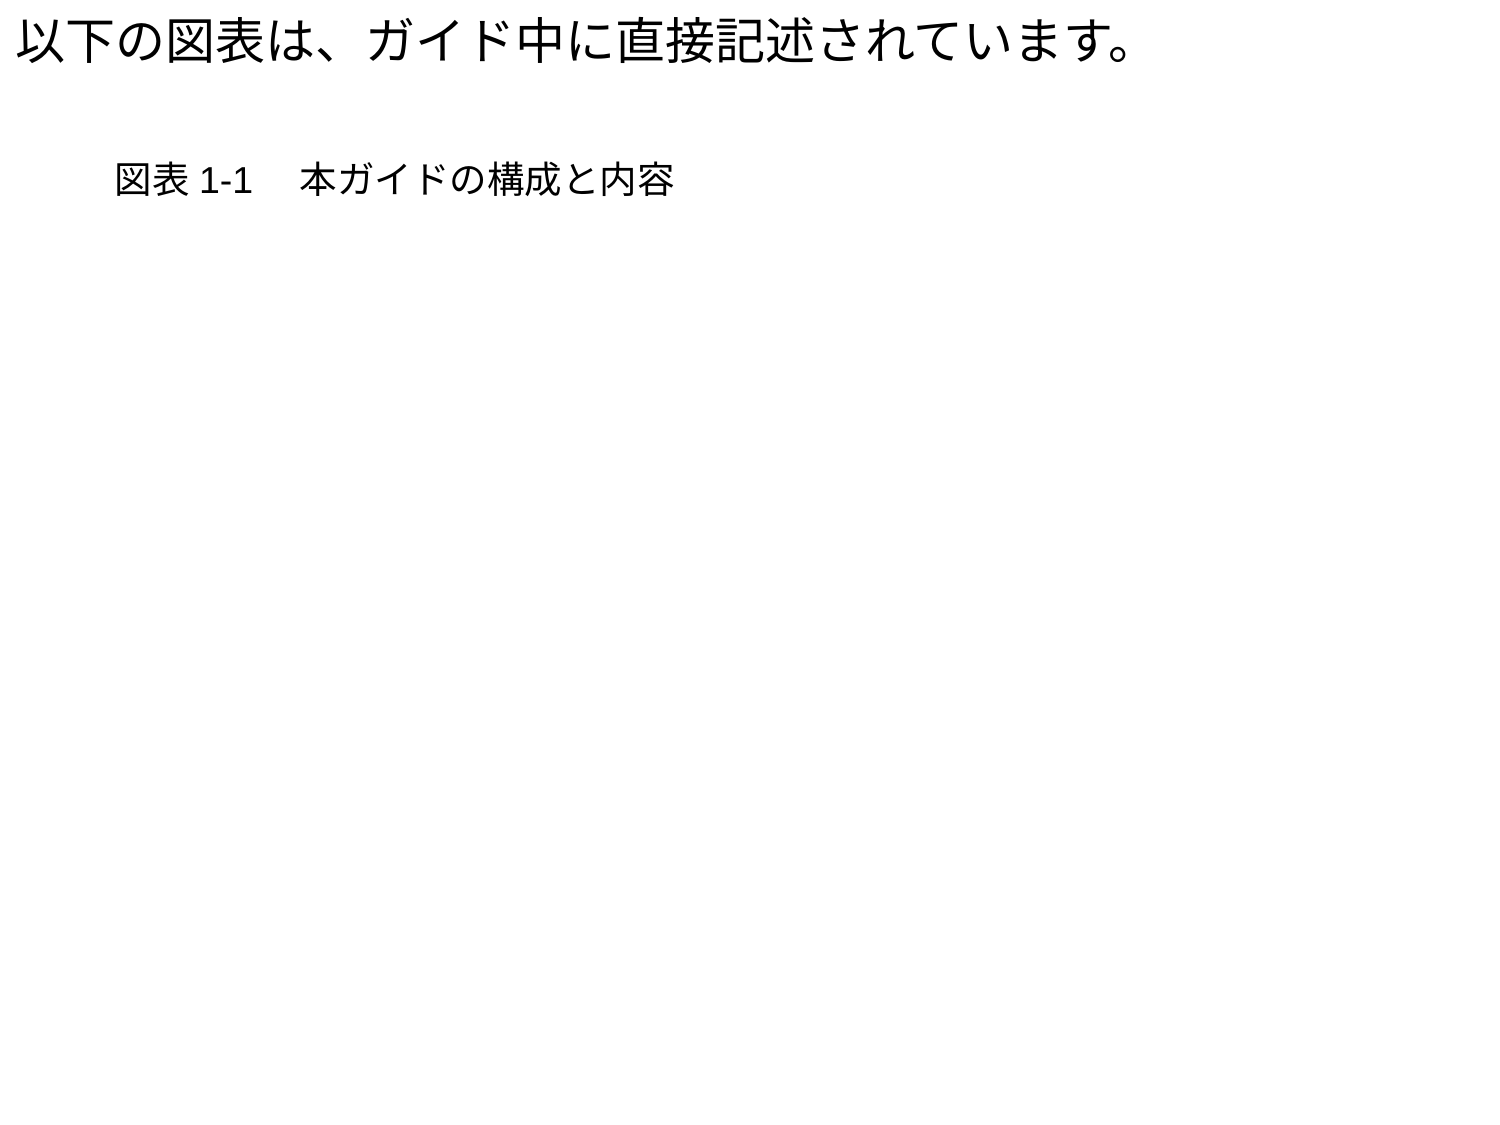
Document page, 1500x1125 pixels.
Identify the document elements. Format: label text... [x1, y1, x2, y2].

text_box 図表1-1 本ガイドの構成と内容 [100, 148, 1436, 209]
title 以下の図表は、ガイド中に直接記述されています。 [0, 0, 1500, 79]
